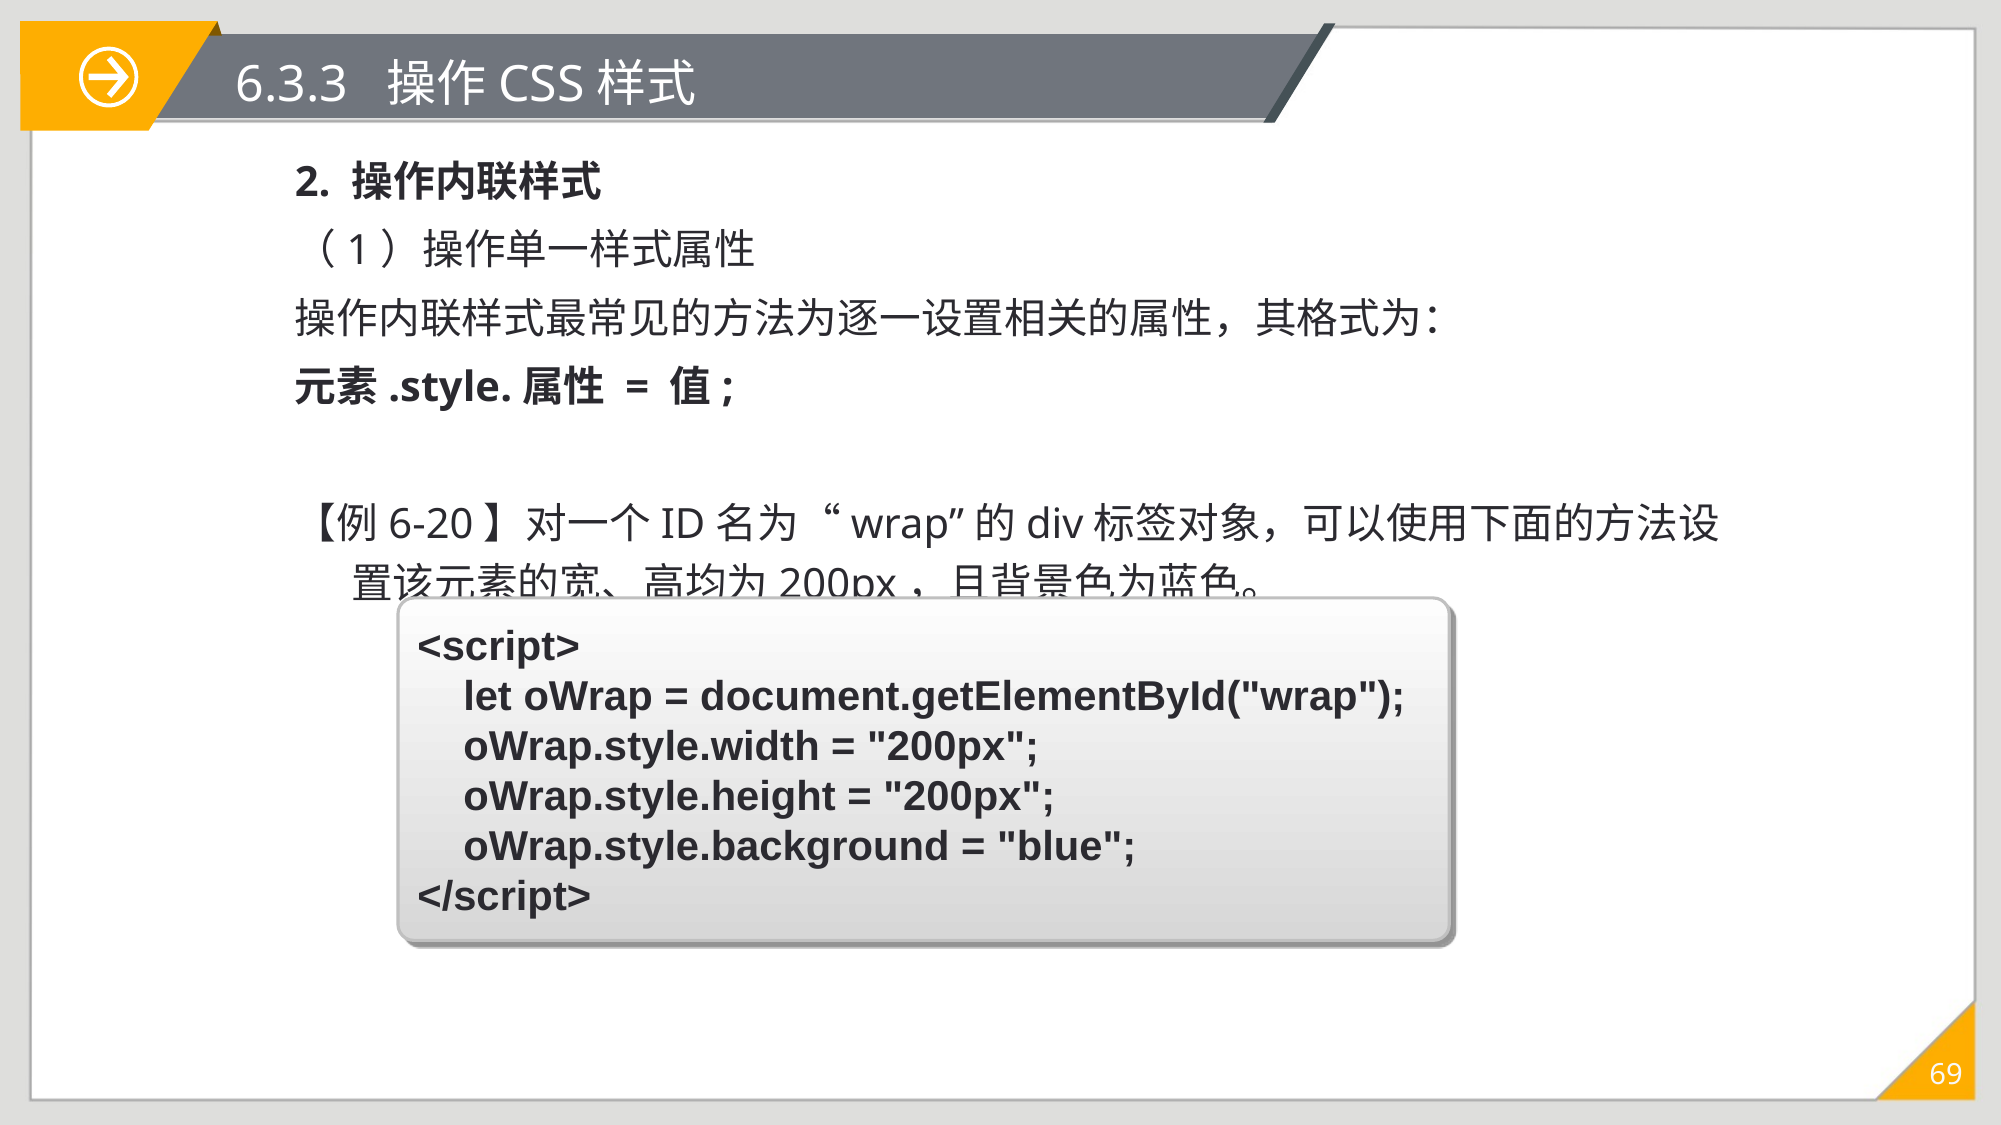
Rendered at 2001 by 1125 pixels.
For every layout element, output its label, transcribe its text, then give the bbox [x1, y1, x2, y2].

picture [0, 0, 2001, 1125]
title 6.3.3 操作CSS样式 [220, 42, 1692, 120]
list 2. 操作内联样式 （1）操作单一样式属性 操作内联样式最常见的方法为逐一设置相关的属性，其格式为： 元素.style.属性 = 值; 【例6-20】对一个ID名为“wrap”的div标签对象，可以使用下面的方法设置该元素的宽、高均为200px，且背景色为蓝色。 [279, 137, 1757, 563]
text_box <script> let oWrap = document.getElementById("wrap"); oWrap.style.width = "200px"; oWrap.style.height = "200px"; oWrap.style.background = "blue"; </script> [397, 597, 1450, 941]
